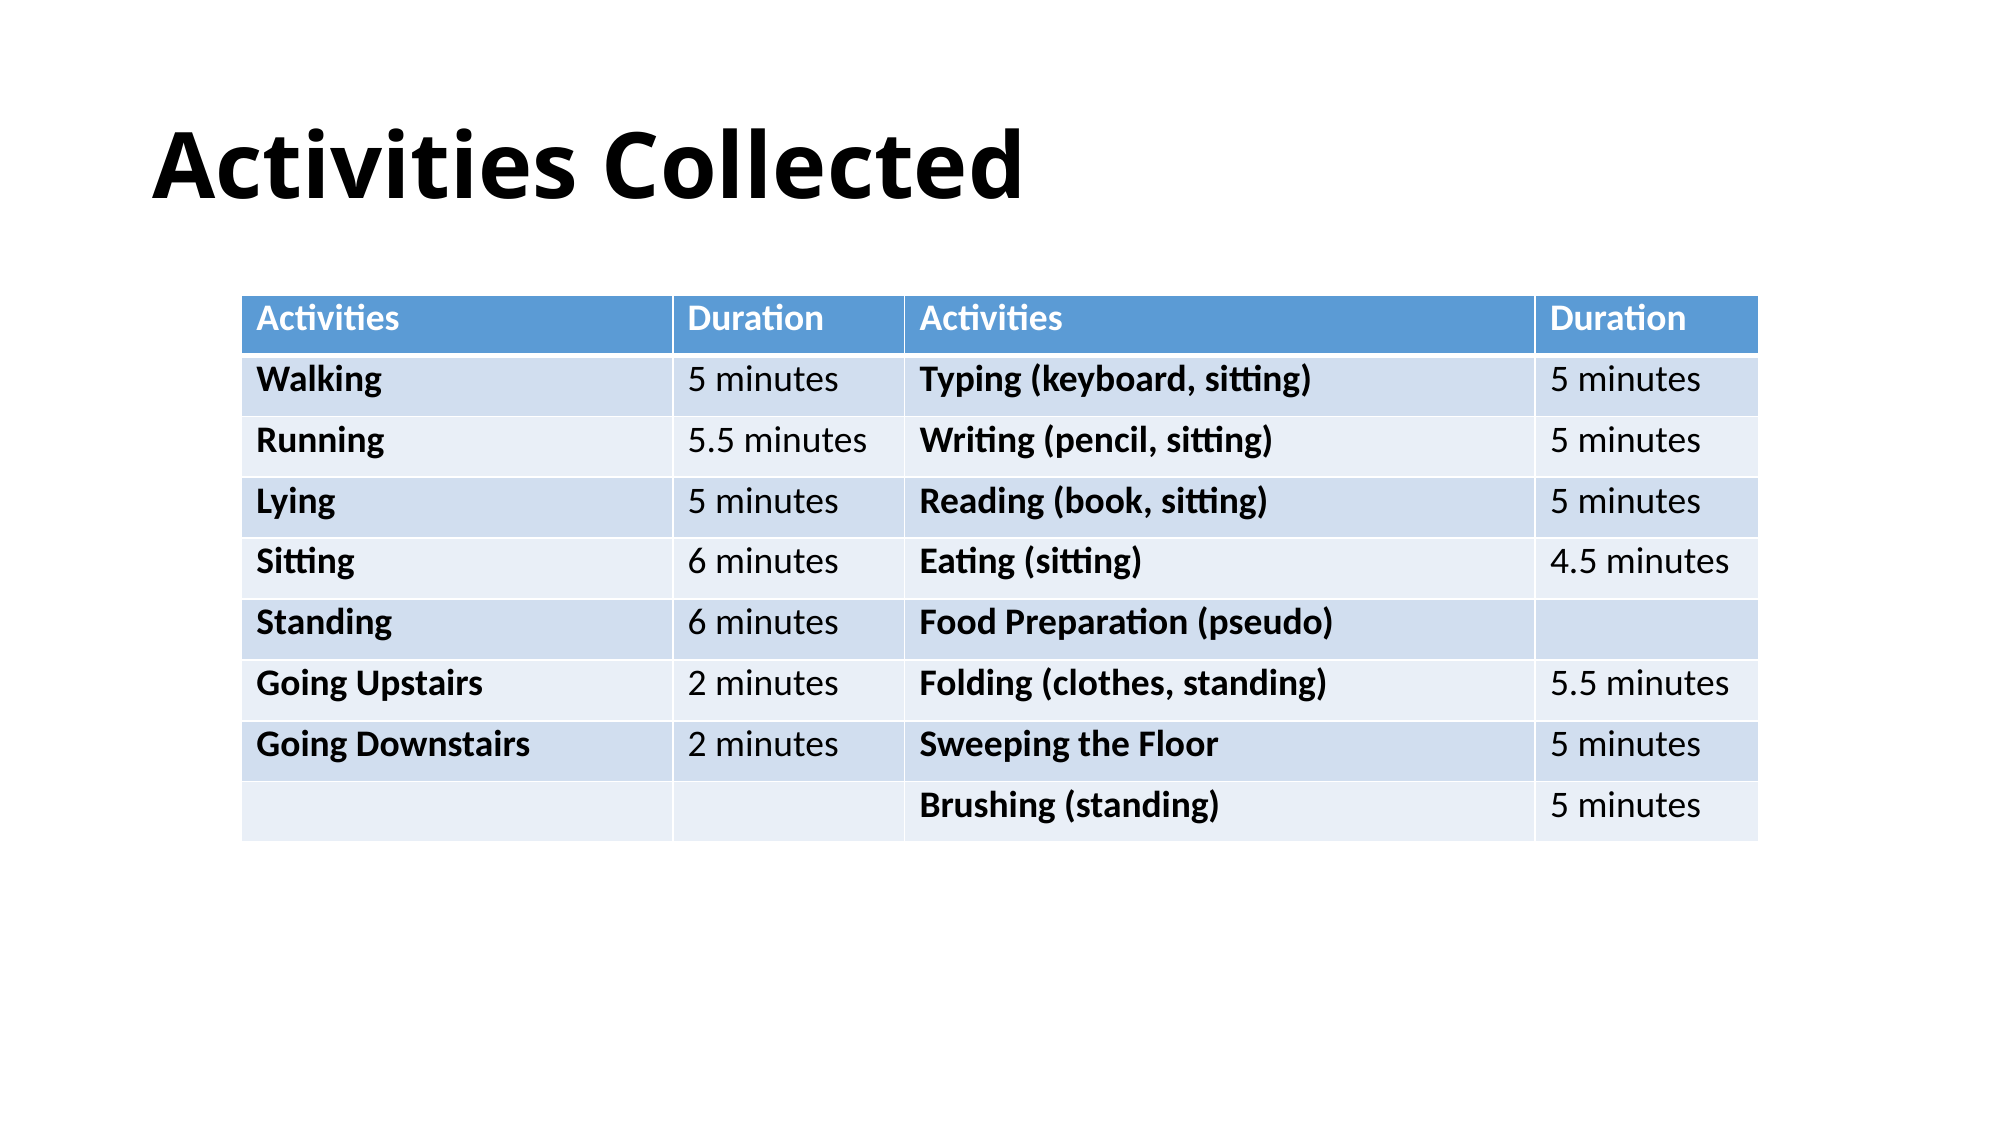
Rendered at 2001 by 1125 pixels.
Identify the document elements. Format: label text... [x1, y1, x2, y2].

table_cell Going Upstairs [242, 661, 672, 720]
table_cell [242, 782, 672, 841]
table_cell Reading (book, sitting) [905, 478, 1534, 537]
table_cell 5 minutes [674, 478, 904, 537]
table_cell Food Preparation (pseudo) [905, 600, 1534, 659]
table_header Activities [242, 296, 672, 353]
table_cell Writing (pencil, sitting) [905, 417, 1534, 476]
table_cell 2 minutes [674, 722, 904, 781]
table_cell Standing [242, 600, 672, 659]
table_cell 5 minutes [1536, 782, 1758, 841]
table_cell Lying [242, 478, 672, 537]
table_cell Brushing (standing) [905, 782, 1534, 841]
table_cell 5 minutes [1536, 417, 1758, 476]
table_cell Folding (clothes, standing) [905, 661, 1534, 720]
table_cell 5 minutes [674, 358, 904, 416]
table_cell Running [242, 417, 672, 476]
table_header Duration [674, 296, 904, 353]
table_cell 2 minutes [674, 661, 904, 720]
table_cell Going Downstairs [242, 722, 672, 781]
table_cell 4.5 minutes [1536, 539, 1758, 598]
table_cell Walking [242, 358, 672, 416]
table_cell Typing (keyboard, sitting) [905, 358, 1534, 416]
table_cell [674, 782, 904, 841]
table_cell 6 minutes [674, 539, 904, 598]
table_header Activities [905, 296, 1534, 353]
table_cell 5.5 minutes [1536, 661, 1758, 720]
table_header Duration [1536, 296, 1758, 353]
table_cell 6 minutes [674, 600, 904, 659]
table_cell Eating (sitting) [905, 539, 1534, 598]
table_cell 5 minutes [1536, 478, 1758, 537]
table_cell 5 minutes [1536, 722, 1758, 781]
title Activities Collected [137, 59, 1863, 278]
table_cell 5 minutes [1536, 358, 1758, 416]
table_cell Sweeping the Floor [905, 722, 1534, 781]
table_cell [1536, 600, 1758, 659]
table_cell 5.5 minutes [674, 417, 904, 476]
table_cell Sitting [242, 539, 672, 598]
